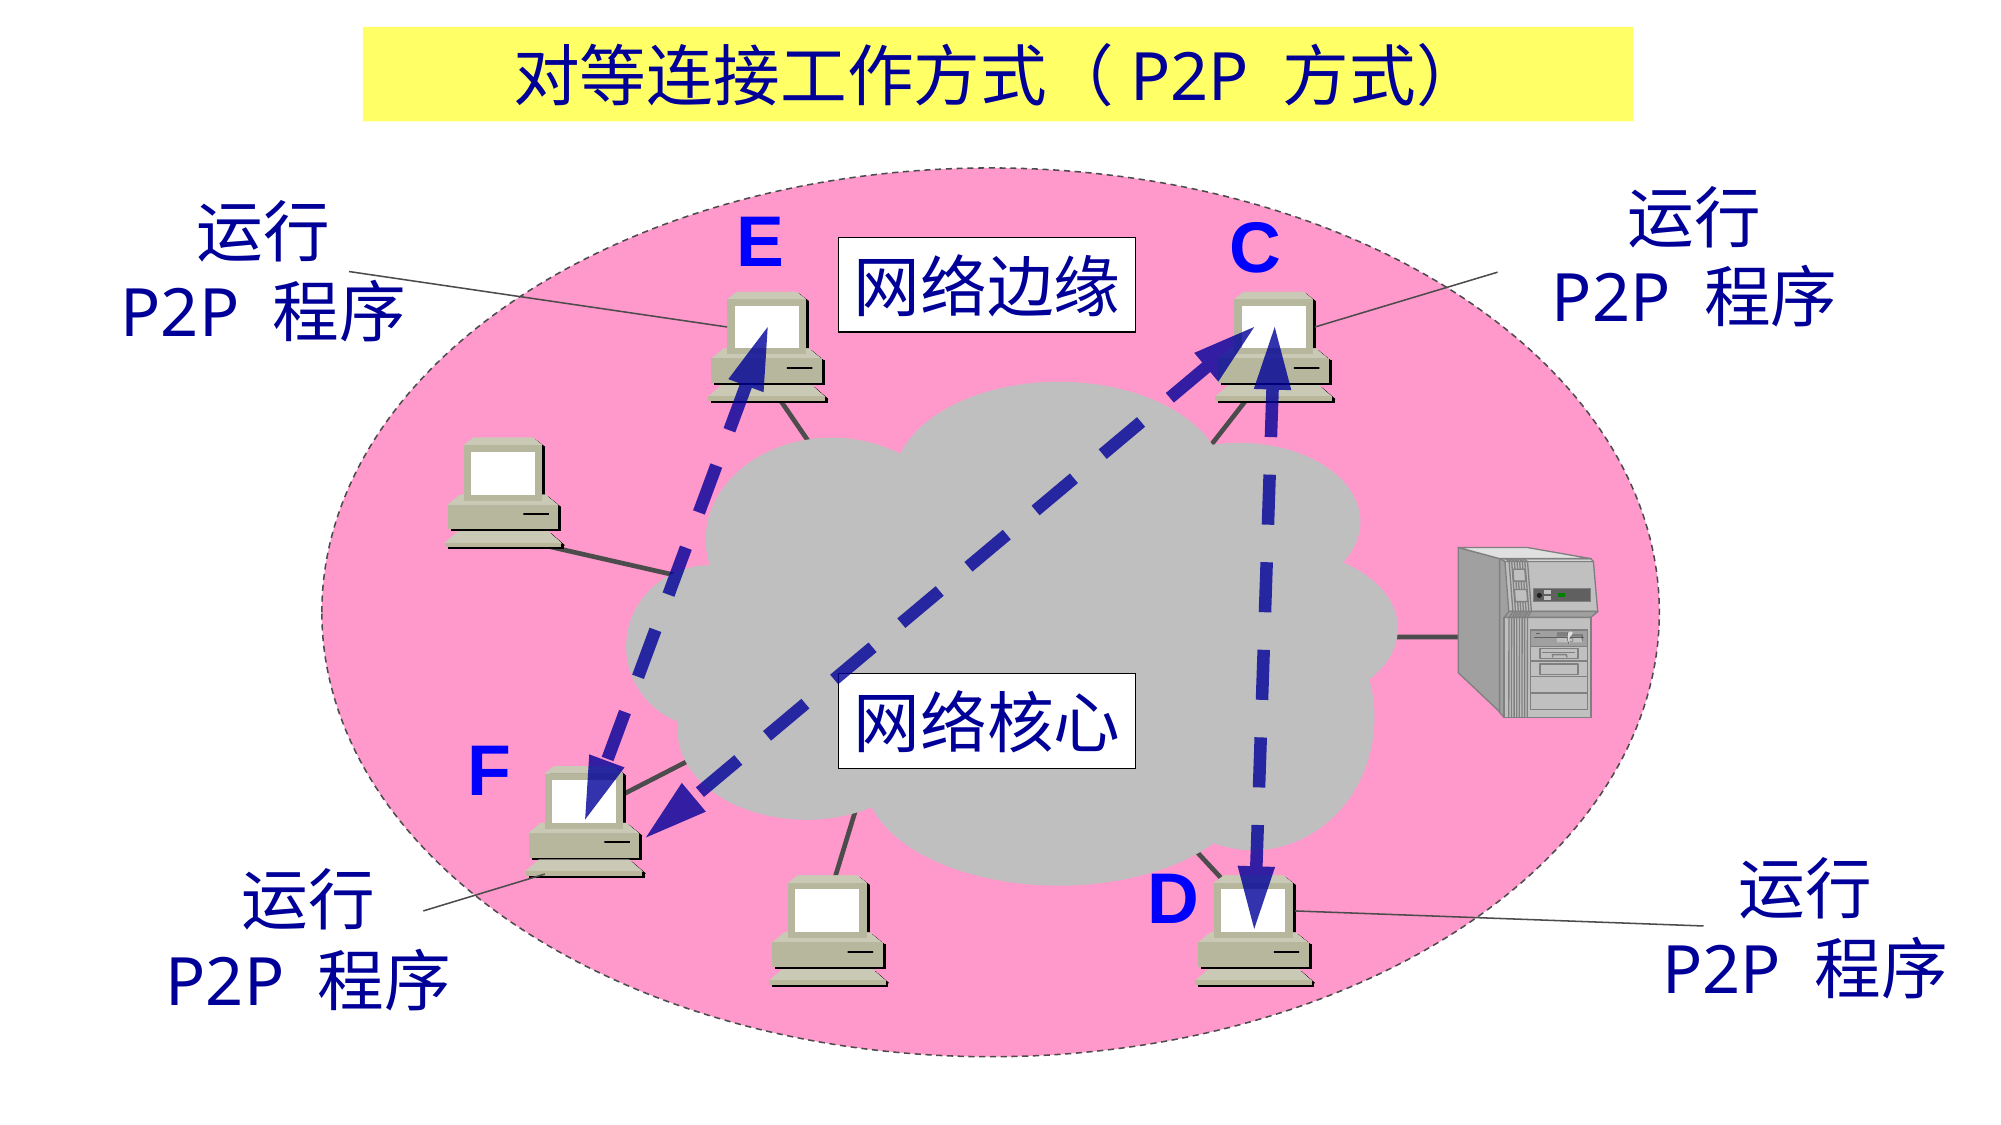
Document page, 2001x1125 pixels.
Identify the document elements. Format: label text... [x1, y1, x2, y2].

text_box [321, 205, 1660, 1057]
text_box E [722, 186, 800, 288]
text_box F [452, 716, 526, 817]
text_box 对等连接工作方式（P2P 方式） [362, 26, 1633, 122]
picture [706, 290, 831, 381]
picture [1213, 290, 1338, 381]
text_box D [1132, 894, 1188, 945]
text_box 网络边缘 [838, 237, 1136, 333]
picture [1193, 886, 1317, 989]
text_box [800, 167, 1214, 380]
picture [524, 764, 648, 880]
text_box C [1214, 192, 1296, 289]
text_box 运行 P2P 程序 [1647, 839, 1963, 1015]
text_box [1456, 545, 1601, 720]
picture [767, 886, 891, 989]
picture [443, 435, 567, 551]
text_box 运行 P2P 程序 [1536, 167, 1853, 343]
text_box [625, 381, 1399, 886]
text_box 运行 P2P 程序 [150, 850, 467, 1026]
text_box 运行 P2P 程序 [105, 182, 422, 358]
